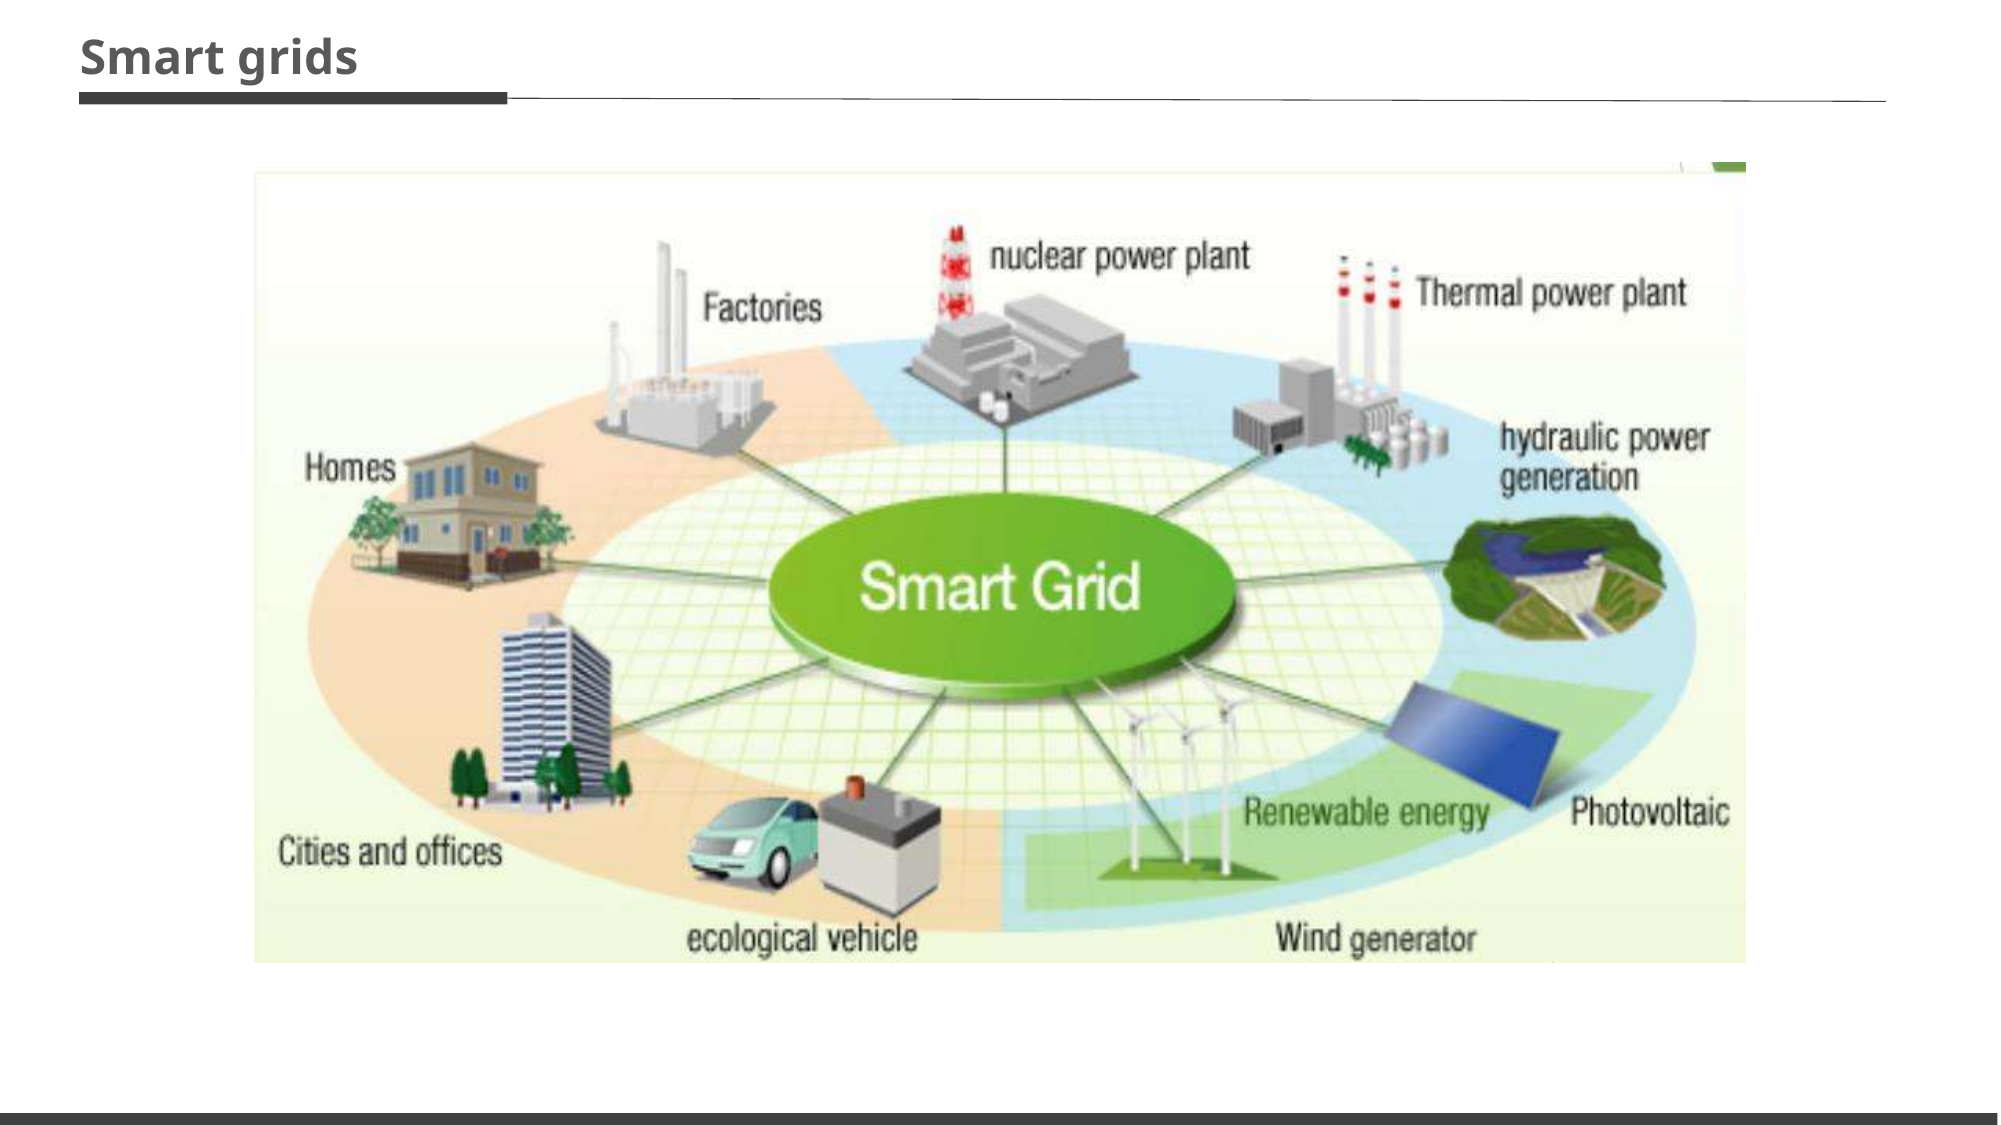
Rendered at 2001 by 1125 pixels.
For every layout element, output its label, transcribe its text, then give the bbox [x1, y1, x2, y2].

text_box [507, 98, 1886, 102]
text_box [0, 1112, 1998, 1125]
text_box [78, 95, 508, 105]
text_box Smart grids [64, 15, 508, 95]
picture [253, 162, 1746, 963]
